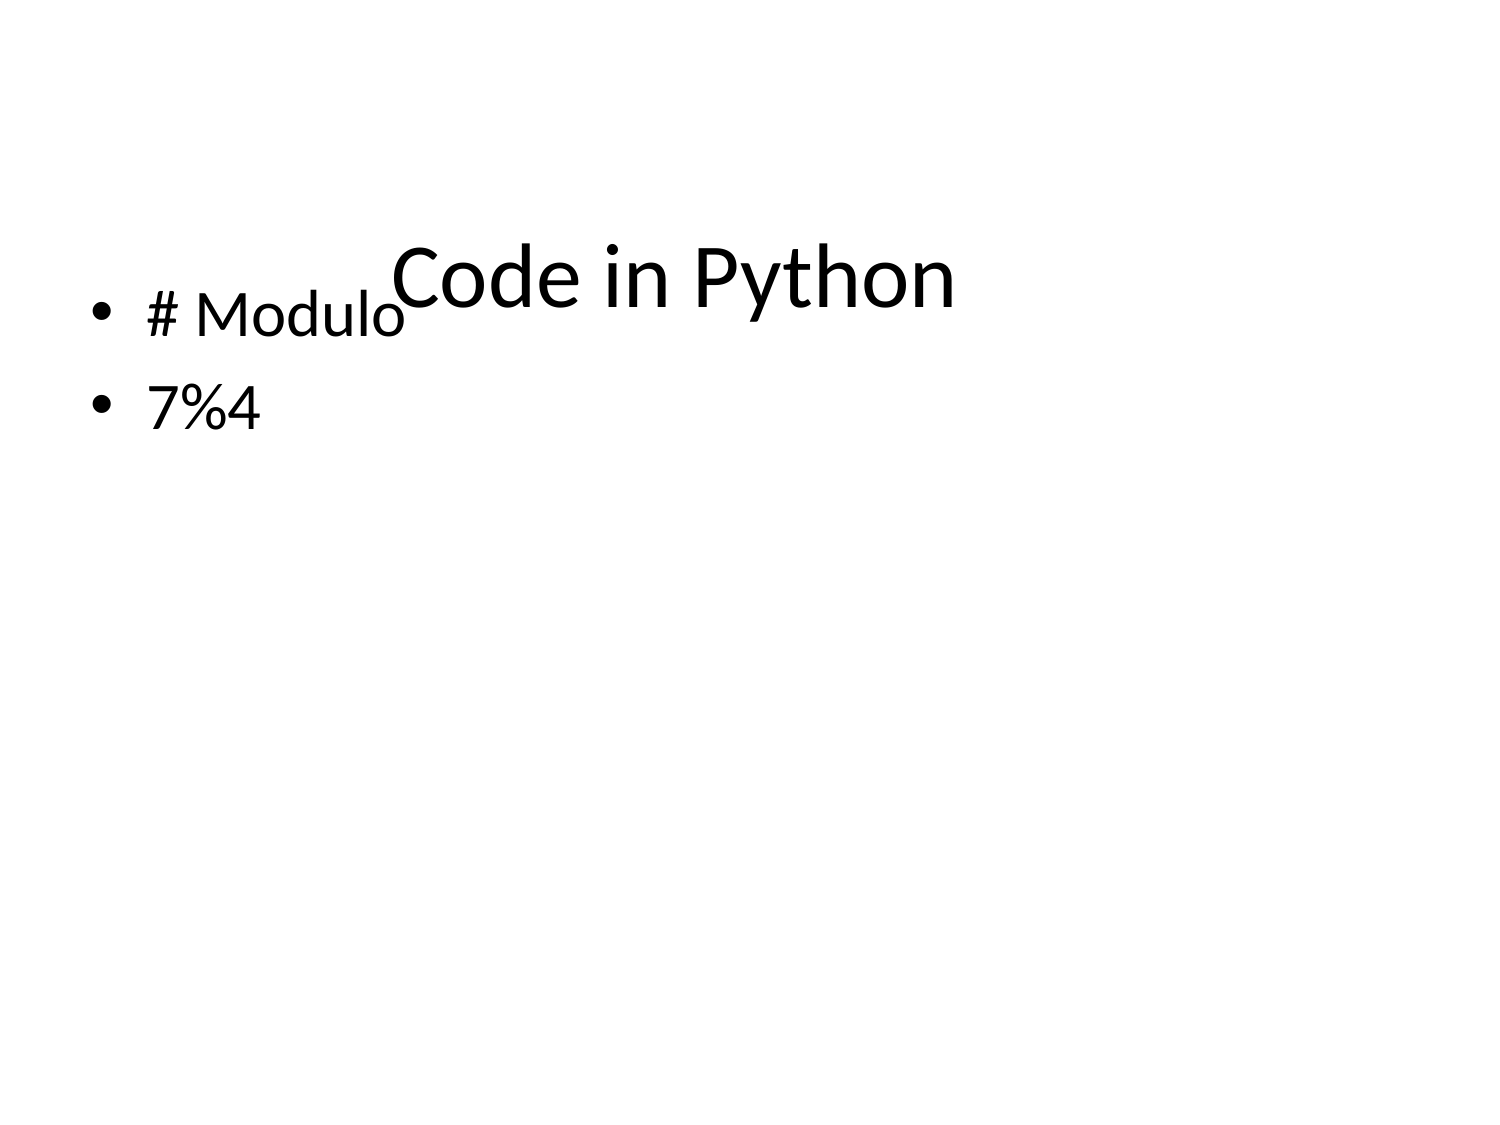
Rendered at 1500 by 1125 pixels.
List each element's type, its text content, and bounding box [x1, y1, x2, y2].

list # Modulo 7%4 [75, 262, 1425, 1005]
title Code in Python [0, 177, 1350, 365]
